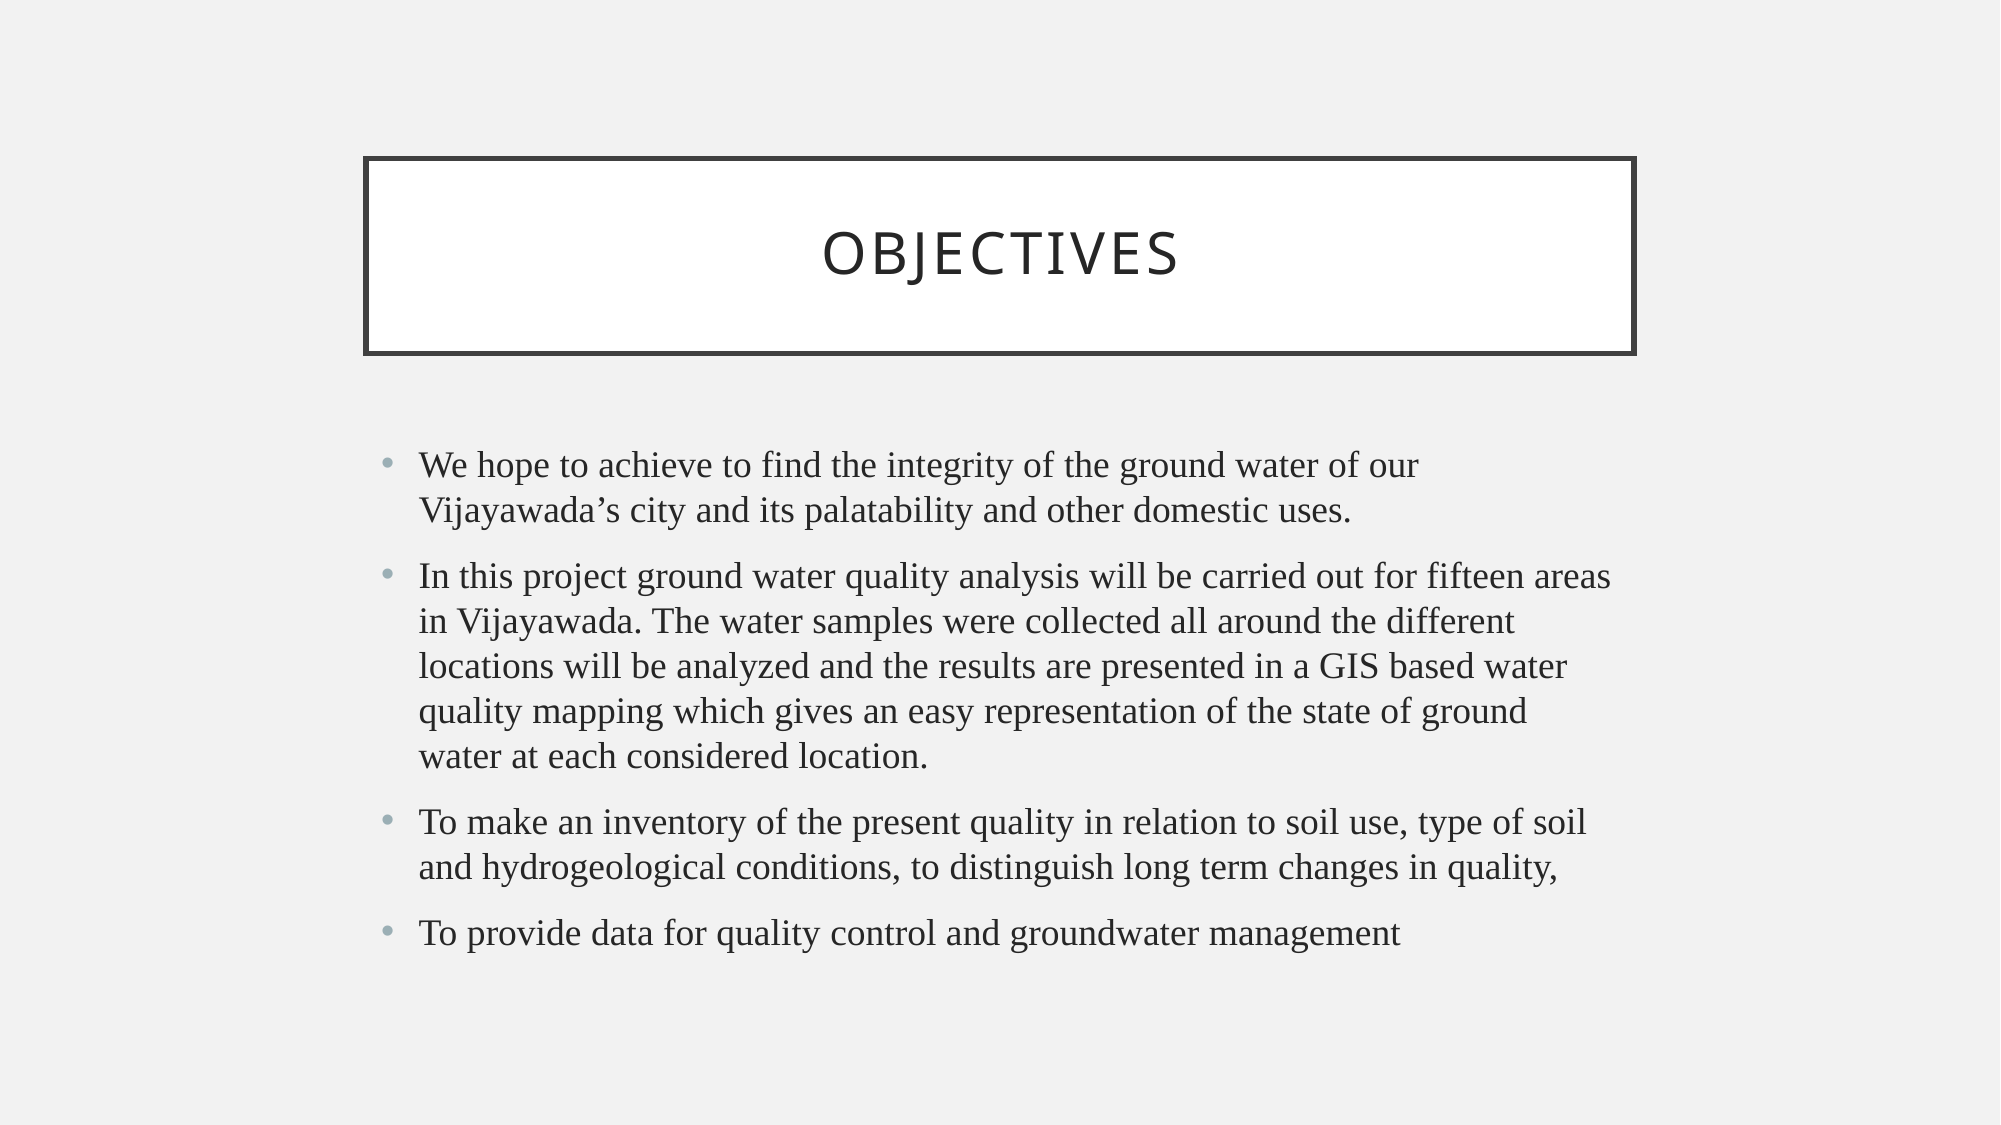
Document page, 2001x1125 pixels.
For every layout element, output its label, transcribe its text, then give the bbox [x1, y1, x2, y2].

title OBJECTIVES [363, 156, 1637, 356]
list We hope to achieve to find the integrity of the ground water of our Vijayawada’s city and its palatability and other domestic uses. In this project ground water quality analysis will be carried out for fifteen areas in Vijayawada. The water samples were collected all around the different locations will be analyzed and the results are presented in a GIS based water quality mapping which gives an easy representation of the state of ground water at each considered location. To make an inventory of the present quality in relation to soil use, type of soil and hydrogeological conditions, to distinguish long term changes in quality, To provide data for quality control and groundwater management [366, 432, 1634, 1022]
